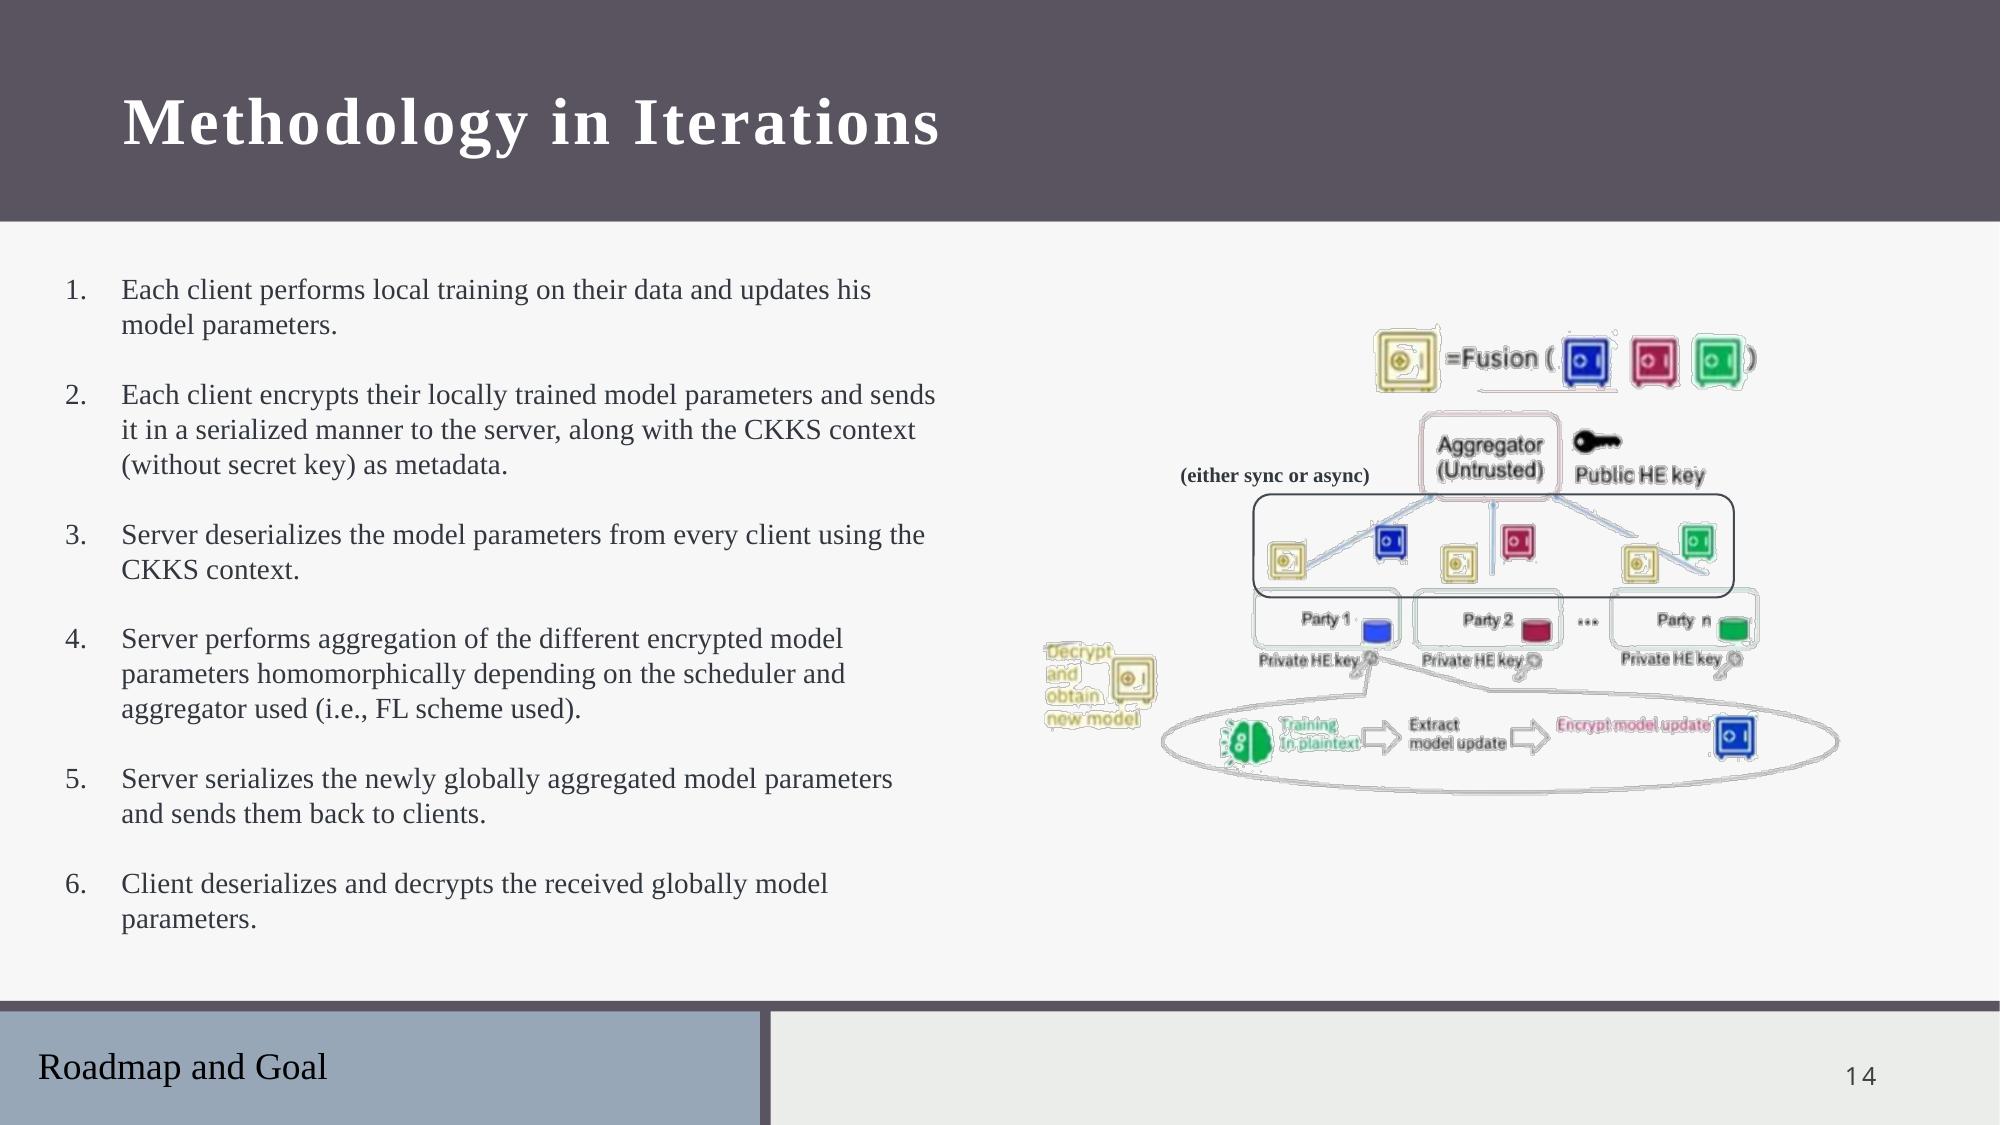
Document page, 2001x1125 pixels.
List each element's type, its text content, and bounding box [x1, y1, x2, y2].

text_box Each client performs local training on their data and updates his model parameters. Each client encrypts their locally trained model parameters and sends it in a serialized manner to the server, along with the CKKS context (without secret key) as metadata. Server deserializes the model parameters from every client using the CKKS context. Server performs aggregation of the different encrypted model parameters homomorphically depending on the scheduler and aggregator used (i.e., FL scheme used). Server serializes the newly globally aggregated model parameters and sends them back to clients. Client deserializes and decrypts the received globally model parameters. [50, 262, 957, 942]
text_box Roadmap and Goal [23, 1034, 475, 1125]
slide_number 14 [1733, 1035, 1895, 1110]
picture [1043, 313, 1862, 800]
text_box Methodology in Iterations [105, 14, 1894, 207]
